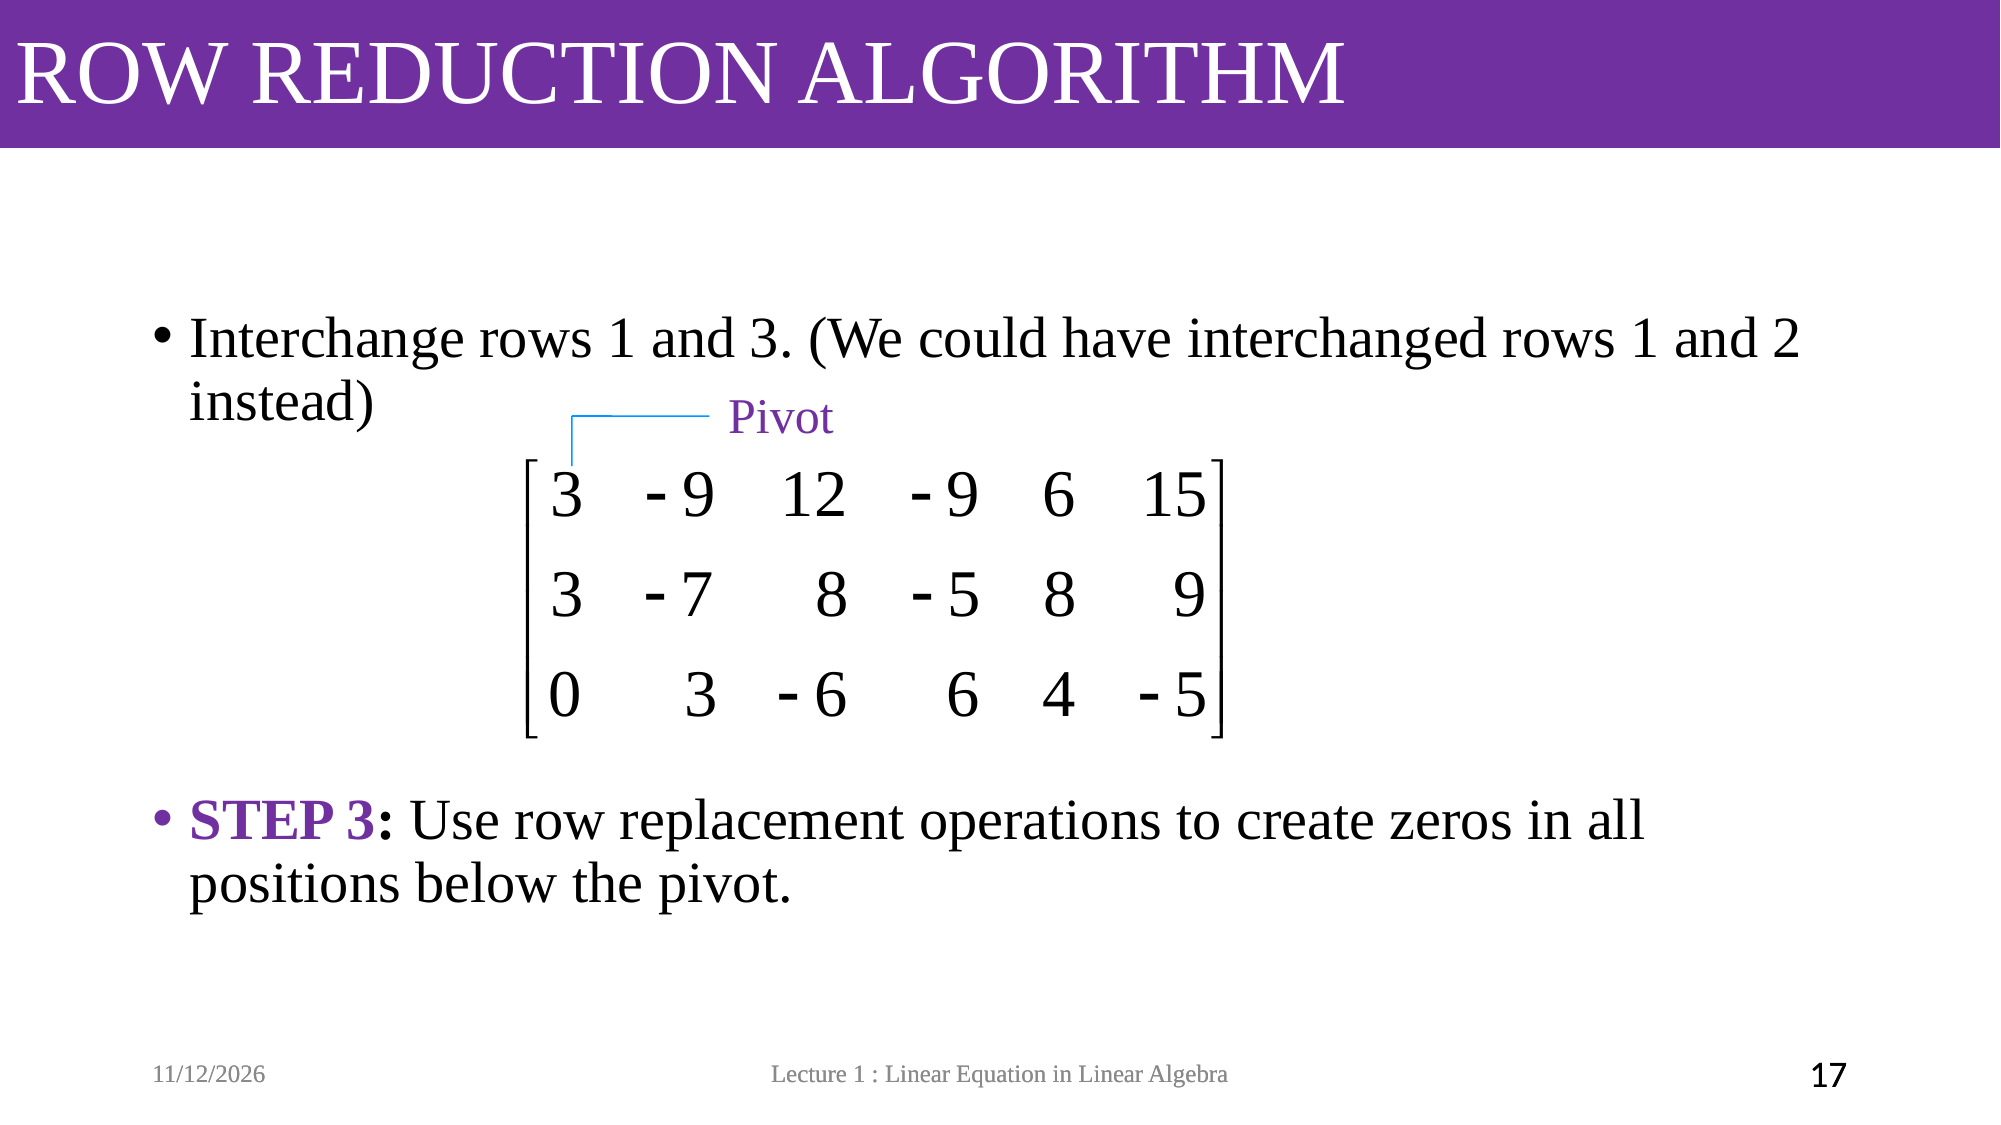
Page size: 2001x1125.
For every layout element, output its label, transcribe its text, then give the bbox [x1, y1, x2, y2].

text_box 17 [1412, 1042, 1863, 1103]
list Interchange rows 1 and 3. (We could have interchanged rows 1 and 2 instead) STEP 3: Use row replacement operations to create zeros in all positions below the pivot. [137, 299, 1863, 1014]
title ROW REDUCTION ALGORITHM [0, 0, 2000, 148]
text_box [517, 453, 1241, 746]
text_box 9/3/19 [137, 1042, 588, 1103]
text_box Pivot [713, 375, 939, 451]
text_box Lecture 1 : Linear Equation in Linear Algebra [662, 1042, 1338, 1103]
